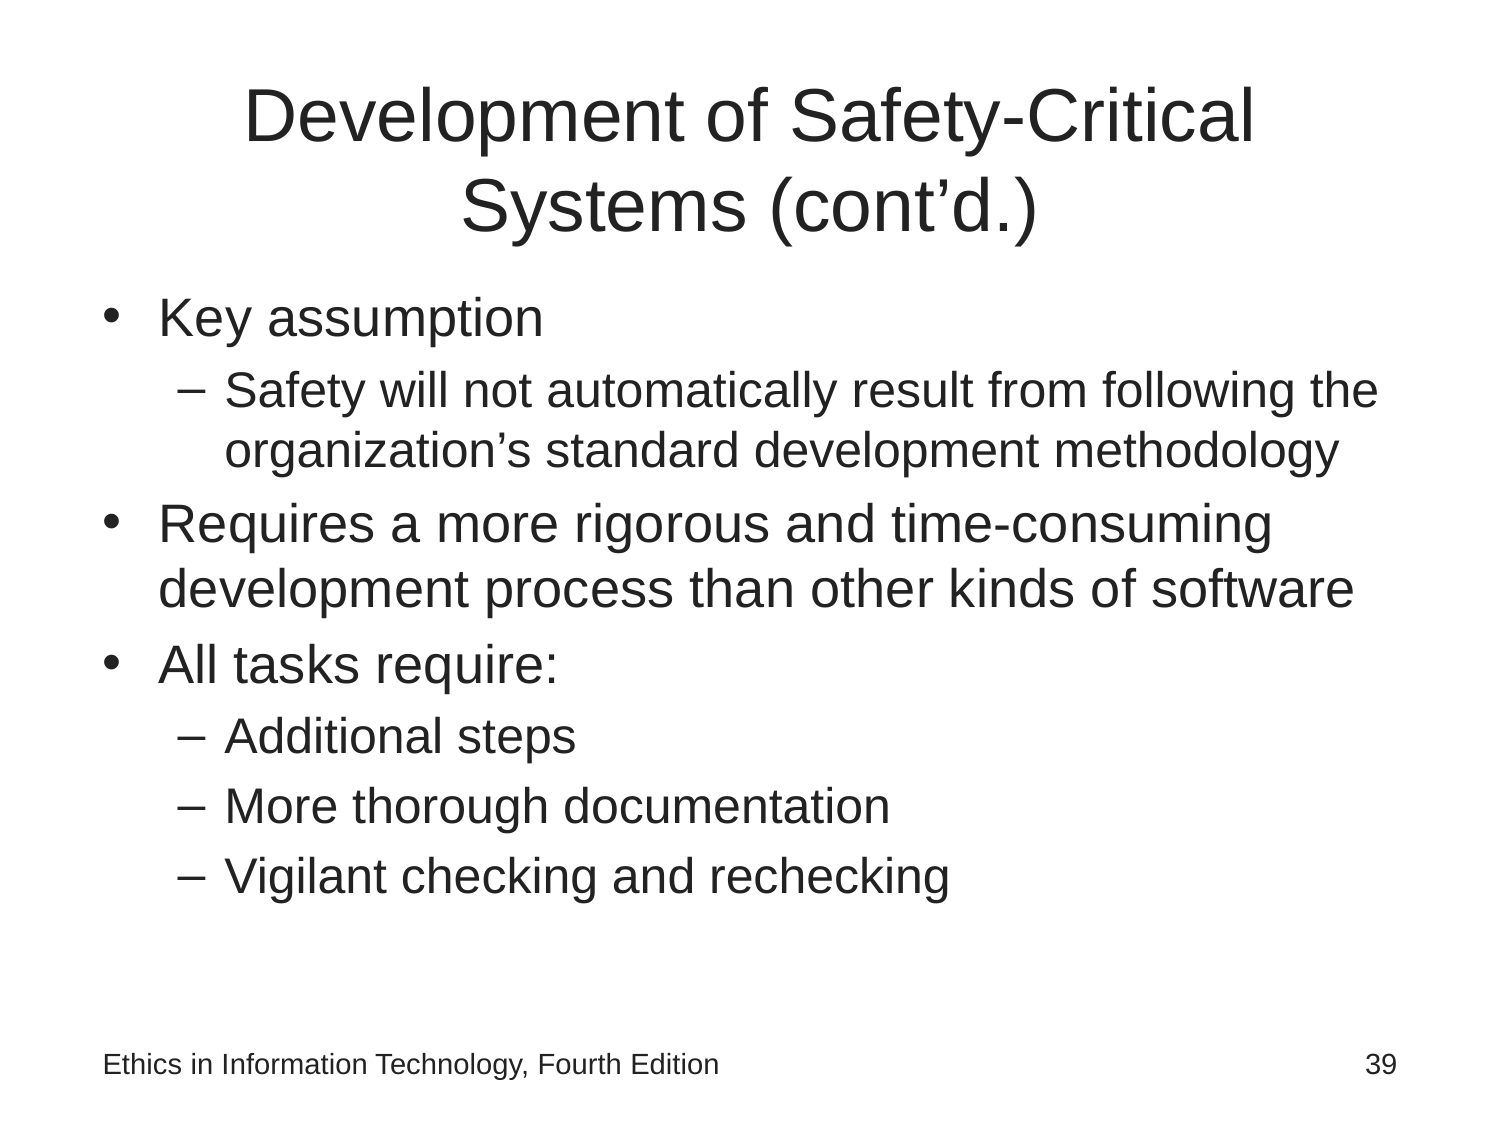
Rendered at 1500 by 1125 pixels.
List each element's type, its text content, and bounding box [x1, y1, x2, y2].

text_box Ethics in Information Technology, Fourth Edition [87, 1037, 1299, 1100]
title Development of Safety-Critical Systems (cont’d.) [87, 62, 1413, 250]
text_box ‹#› [1299, 1037, 1413, 1100]
list Key assumption Safety will not automatically result from following the organization’s standard development methodology Requires a more rigorous and time-consuming development process than other kinds of software All tasks require: Additional steps More thorough documentation Vigilant checking and rechecking [87, 275, 1413, 1025]
